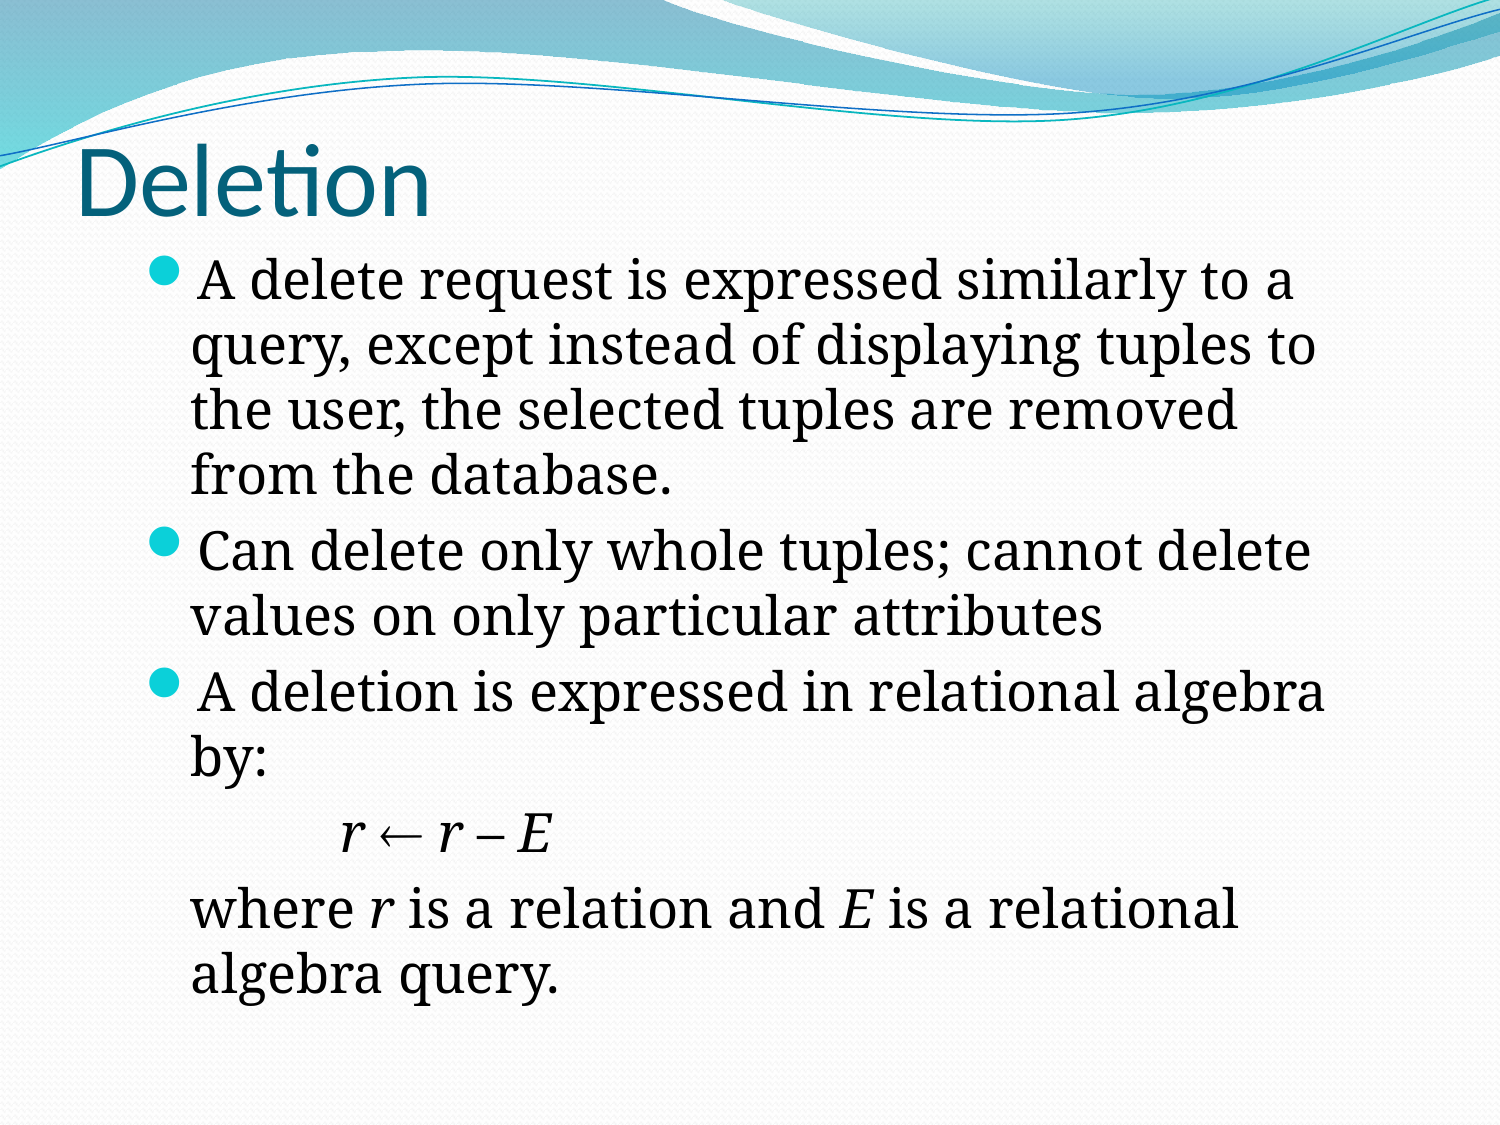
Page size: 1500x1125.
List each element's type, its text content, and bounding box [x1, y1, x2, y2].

title Deletion [75, 50, 1425, 238]
list A delete request is expressed similarly to a query, except instead of displaying tuples to the user, the selected tuples are removed from the database. Can delete only whole tuples; cannot delete values on only particular attributes A deletion is expressed in relational algebra by: r  r – E where r is a relation and E is a relational algebra query. [130, 237, 1375, 1038]
